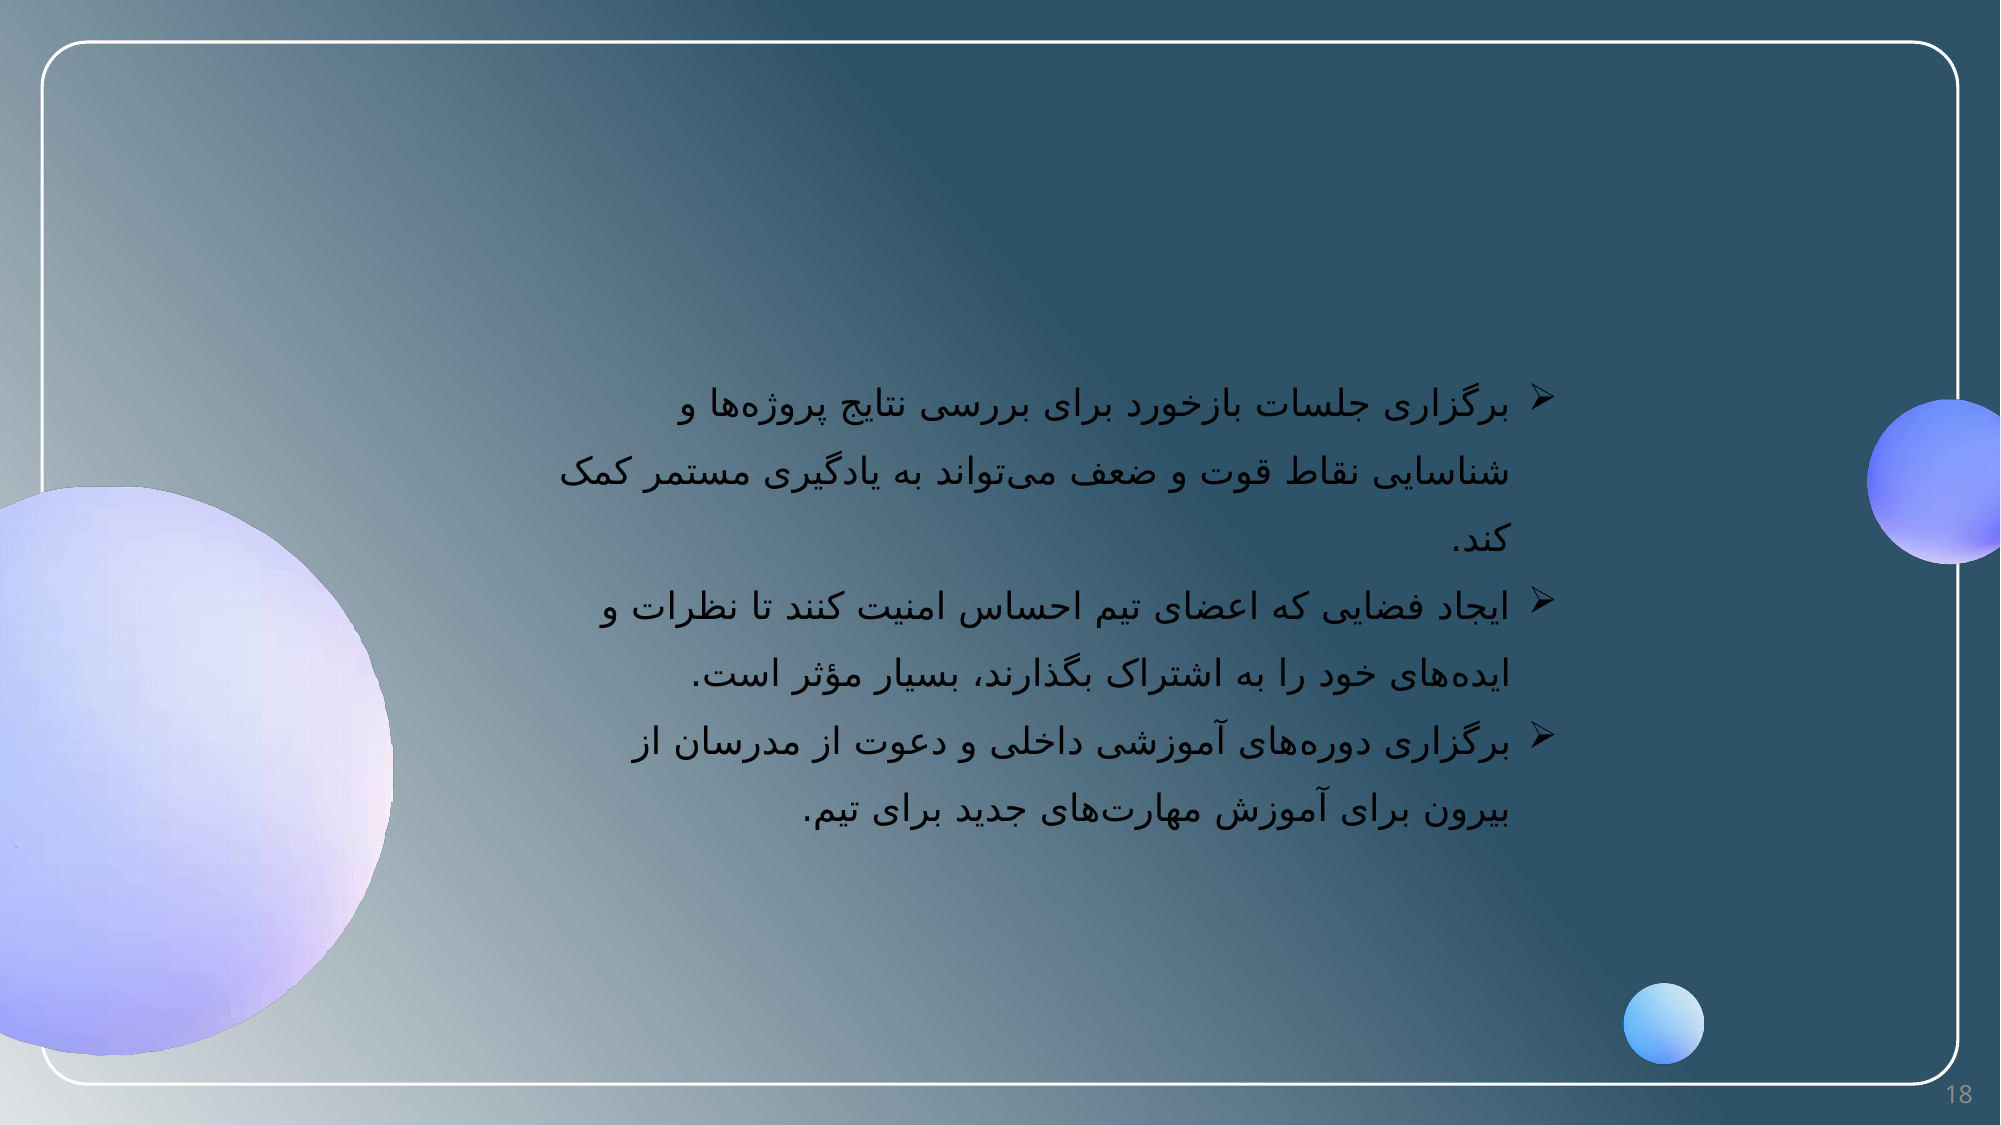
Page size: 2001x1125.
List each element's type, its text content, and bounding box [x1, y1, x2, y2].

text_box برگزاری جلسات بازخورد برای بررسی نتایج پروژه‌ها و شناسایی نقاط قوت و ضعف می‌تواند به یادگیری مستمر کمک کند. ایجاد فضایی که اعضای تیم احساس امنیت کنند تا نظرات و ایده‌های خود را به اشتراک بگذارند، بسیار مؤثر است. برگزاری دوره‌های آموزشی داخلی و دعوت از مدرسان از بیرون برای آموزش مهارت‌های جدید برای تیم. [447, 349, 1573, 837]
picture [0, 473, 399, 1065]
picture [1623, 982, 1704, 1065]
picture [1863, 398, 2001, 567]
slide_number 18 [1538, 1076, 1988, 1115]
